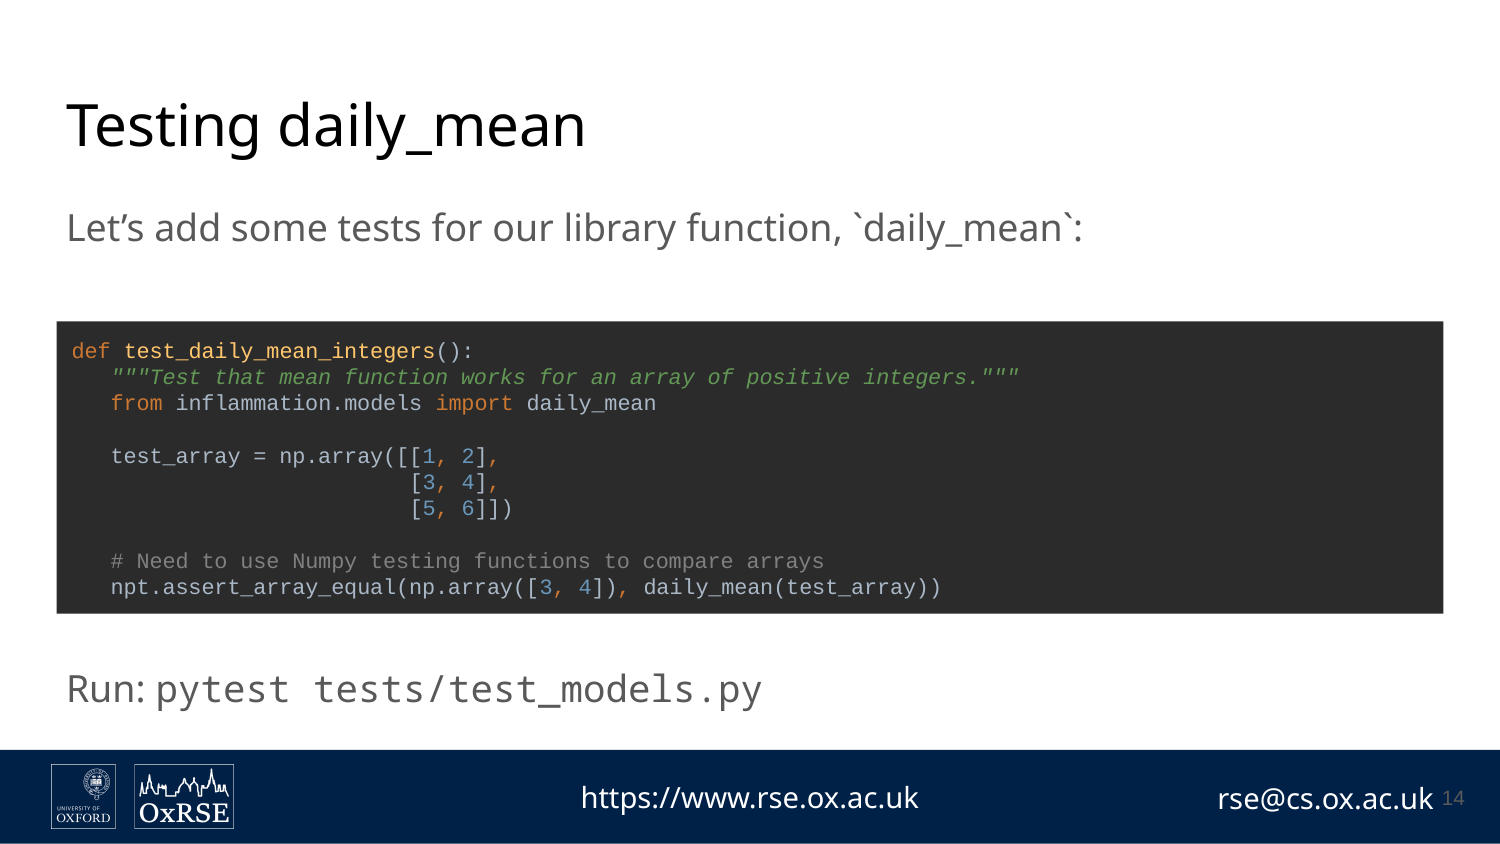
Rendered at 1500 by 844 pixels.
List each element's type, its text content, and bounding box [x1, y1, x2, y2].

list Let’s add some tests for our library function, `daily_mean`: Run: pytest tests/test_models.py [51, 189, 1449, 750]
title Testing daily_mean [51, 72, 1449, 167]
text_box def test_daily_mean_integers(): """Test that mean function works for an array of positive integers.""" from inflammation.models import daily_mean test_array = np.array([[1, 2], [3, 4], [5, 6]]) # Need to use Numpy testing functions to compare arrays npt.assert_array_equal(np.array([3, 4]), daily_mean(test_array)) [56, 321, 1444, 614]
picture [51, 764, 234, 829]
slide_number ‹#› [1389, 764, 1480, 830]
